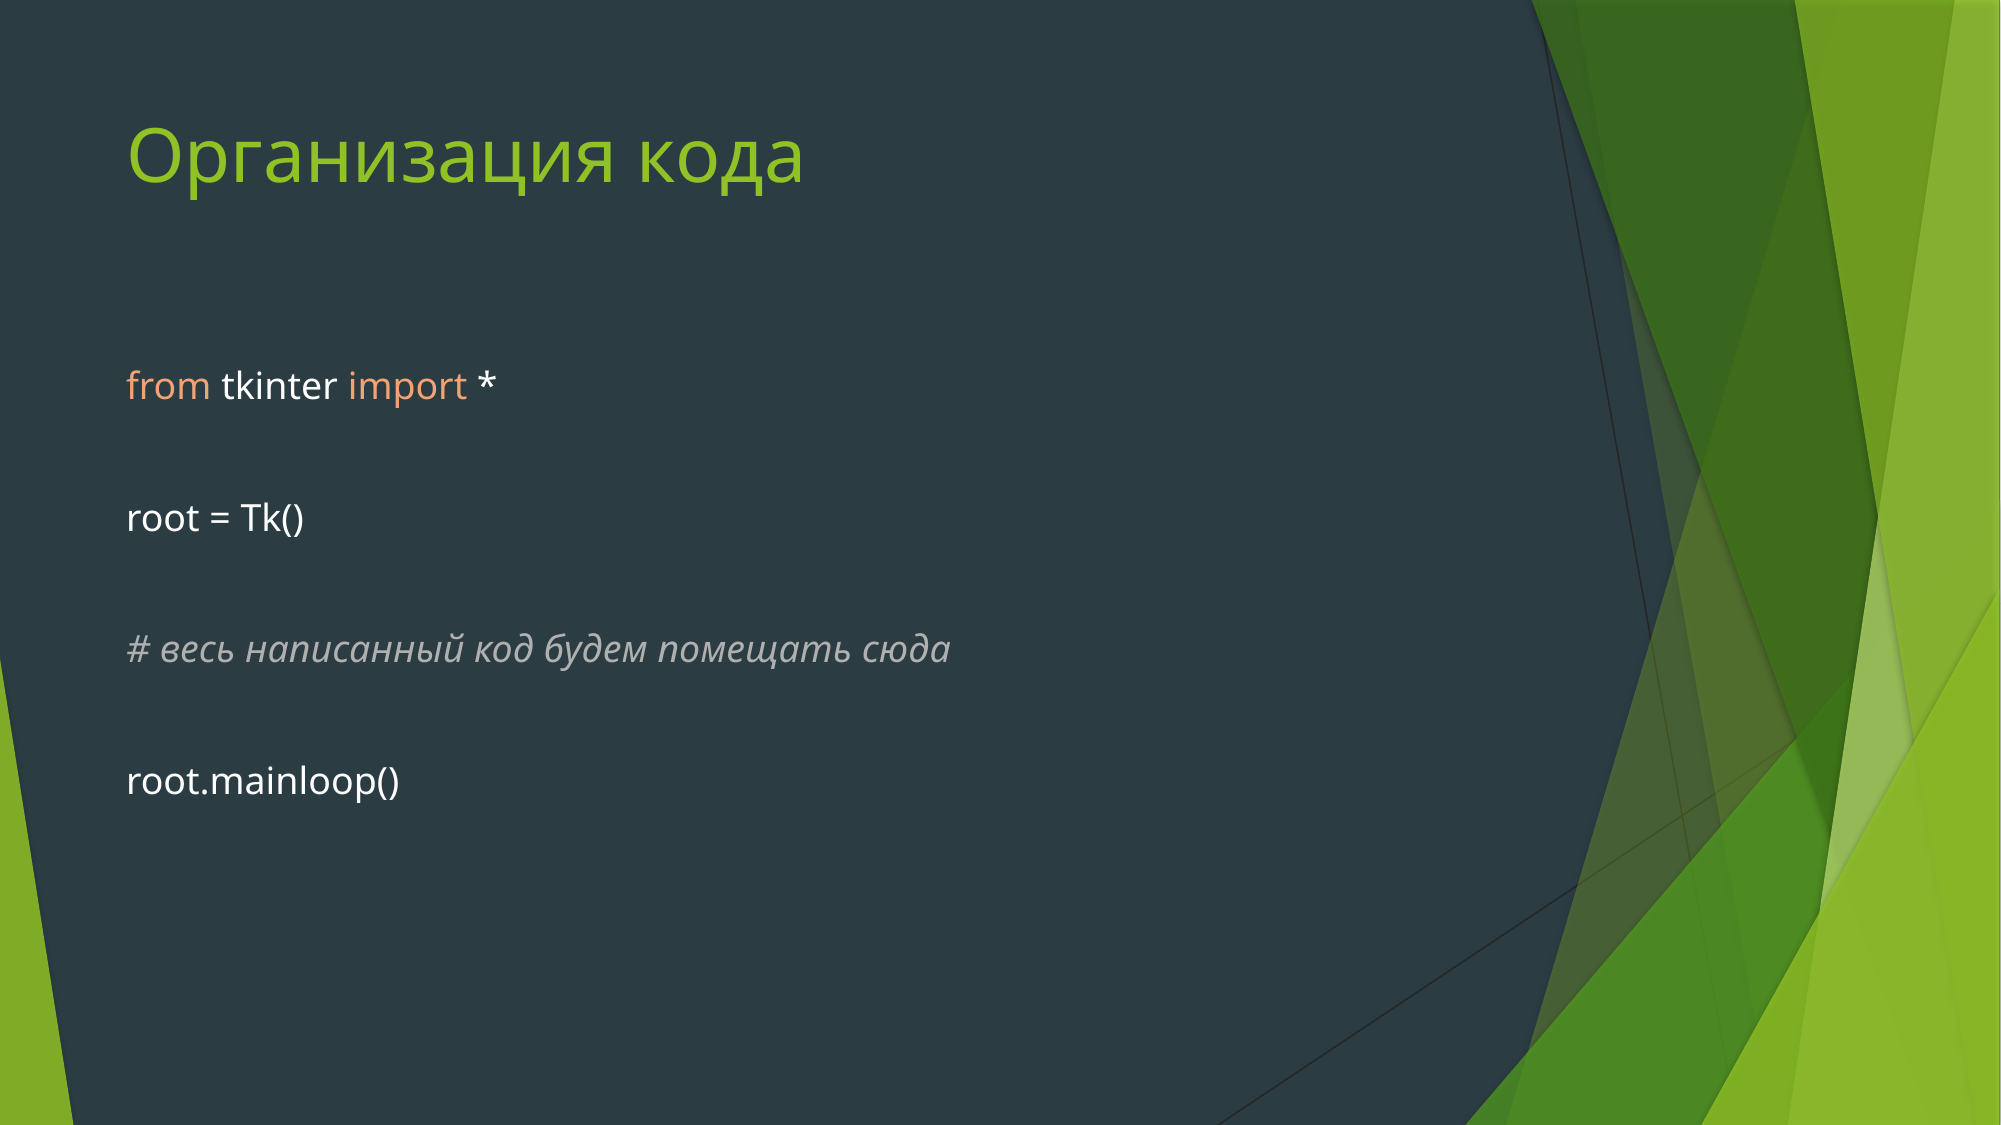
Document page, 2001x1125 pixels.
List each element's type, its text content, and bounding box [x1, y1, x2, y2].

list from tkinter import * root = Tk() # весь написанный код будем помещать сюда root.mainloop() [111, 354, 1522, 992]
title Организация кода [111, 99, 1522, 317]
